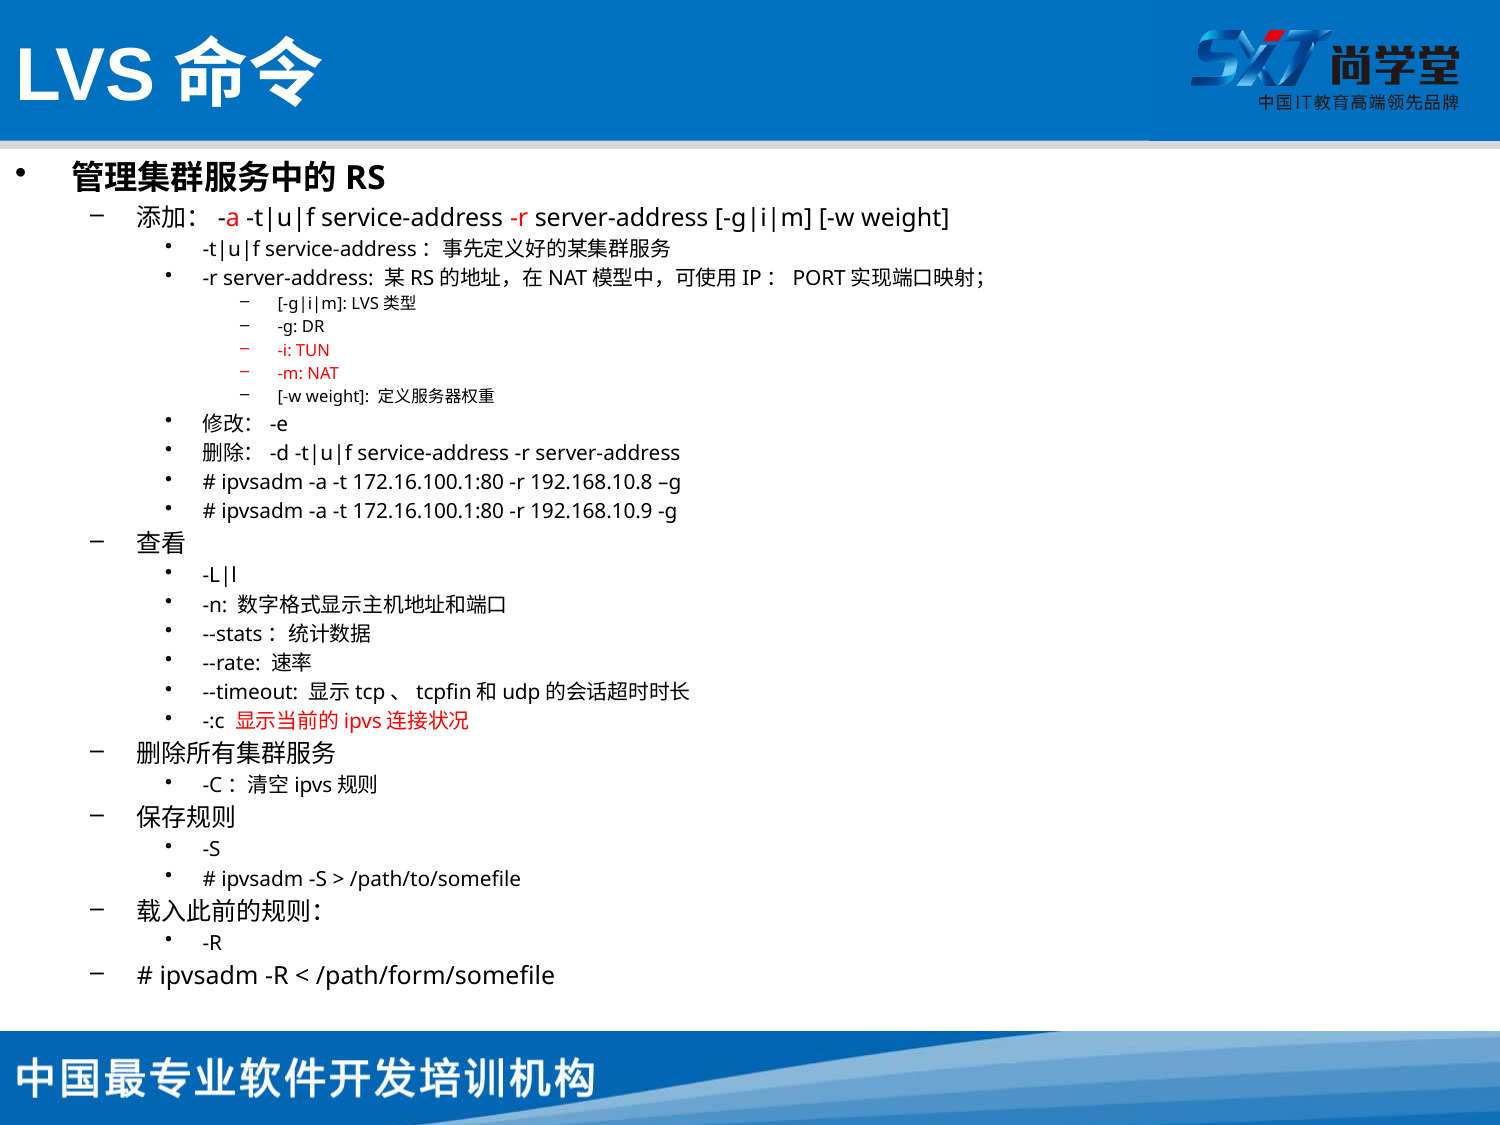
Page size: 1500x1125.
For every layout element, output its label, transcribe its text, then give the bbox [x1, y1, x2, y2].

list 管理集群服务中的RS 添加：-a -t|u|f service-address -r server-address [-g|i|m] [-w weight] -t|u|f service-address：事先定义好的某集群服务 -r server-address: 某RS的地址，在NAT模型中，可使用IP：PORT实现端口映射； [-g|i|m]: LVS类型 -g: DR -i: TUN -m: NAT [-w weight]: 定义服务器权重 修改：-e 删除：-d -t|u|f service-address -r server-address # ipvsadm -a -t 172.16.100.1:80 -r 192.168.10.8 –g # ipvsadm -a -t 172.16.100.1:80 -r 192.168.10.9 -g 查看 -L|l -n: 数字格式显示主机地址和端口 --stats：统计数据 --rate: 速率 --timeout: 显示tcp、tcpfin和udp的会话超时时长 -:c 显示当前的ipvs连接状况 删除所有集群服务 -C：清空ipvs规则 保存规则 -S # ipvsadm -S > /path/to/somefile 载入此前的规则： -R # ipvsadm -R < /path/form/somefile [0, 149, 1442, 1020]
picture [0, 1031, 1500, 1125]
picture [1161, 0, 1500, 141]
title LVS命令 [0, 0, 1161, 141]
